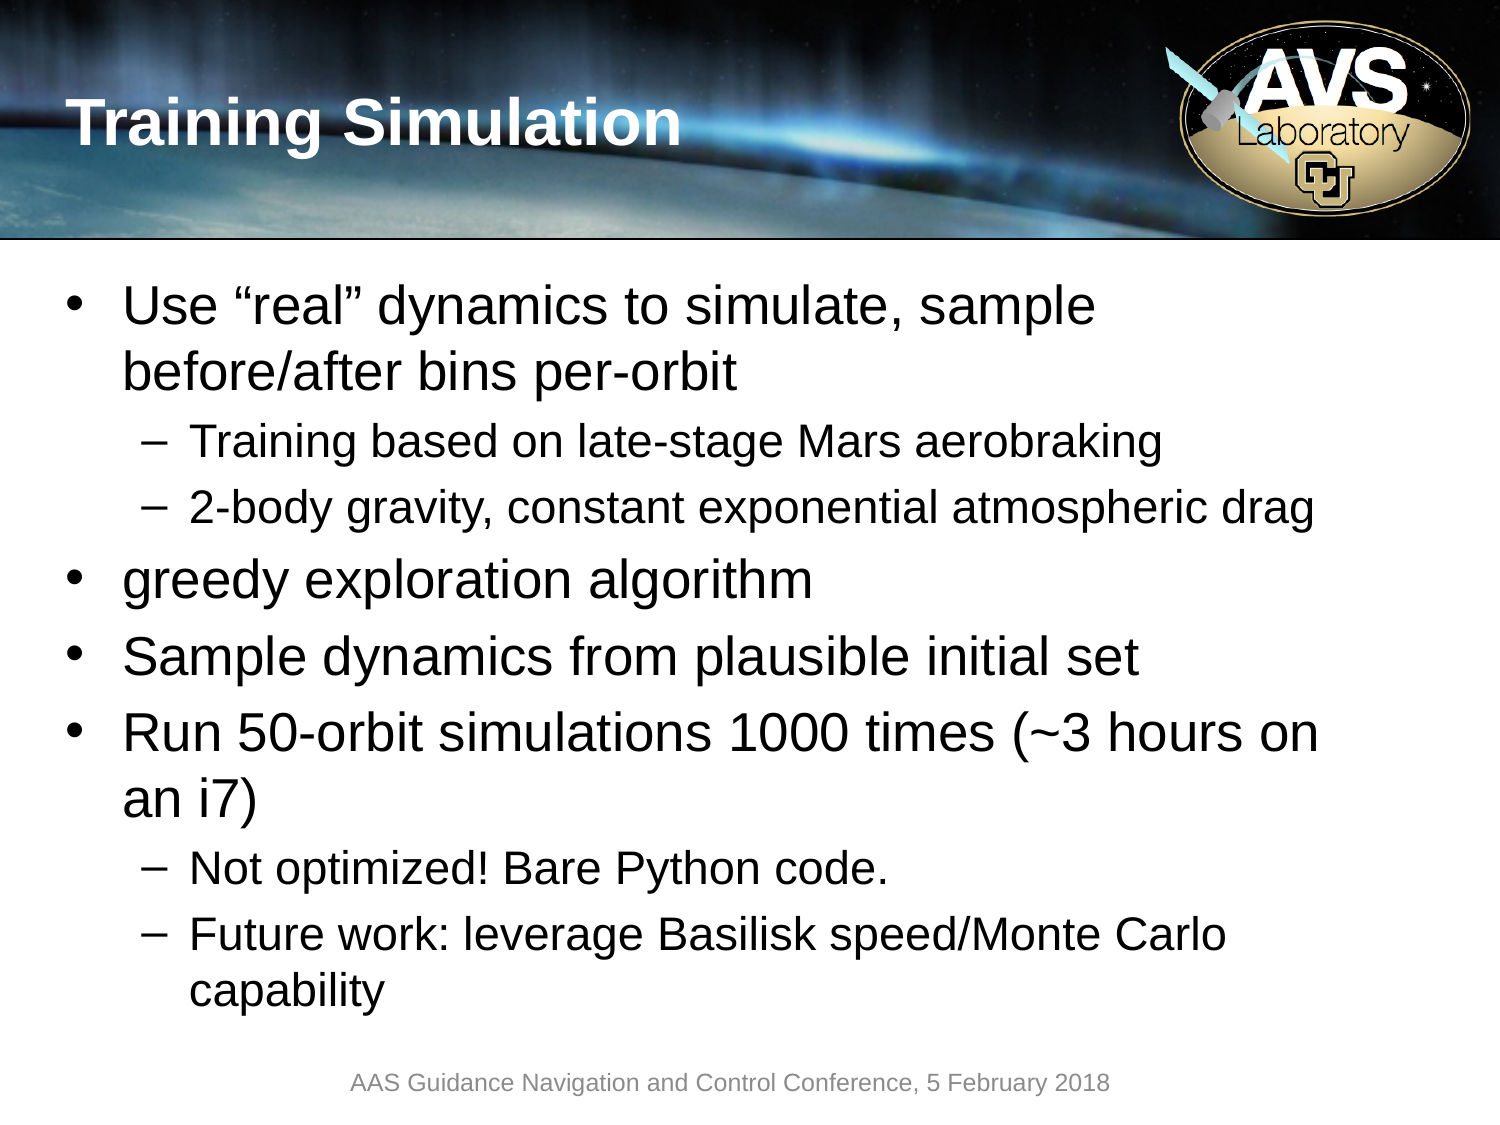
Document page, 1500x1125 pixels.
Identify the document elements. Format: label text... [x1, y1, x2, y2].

footer AAS Guidance Navigation and Control Conference, 5 February 2018 [50, 1062, 1413, 1100]
picture [0, 0, 1500, 238]
title Training Simulation [50, 24, 1128, 213]
